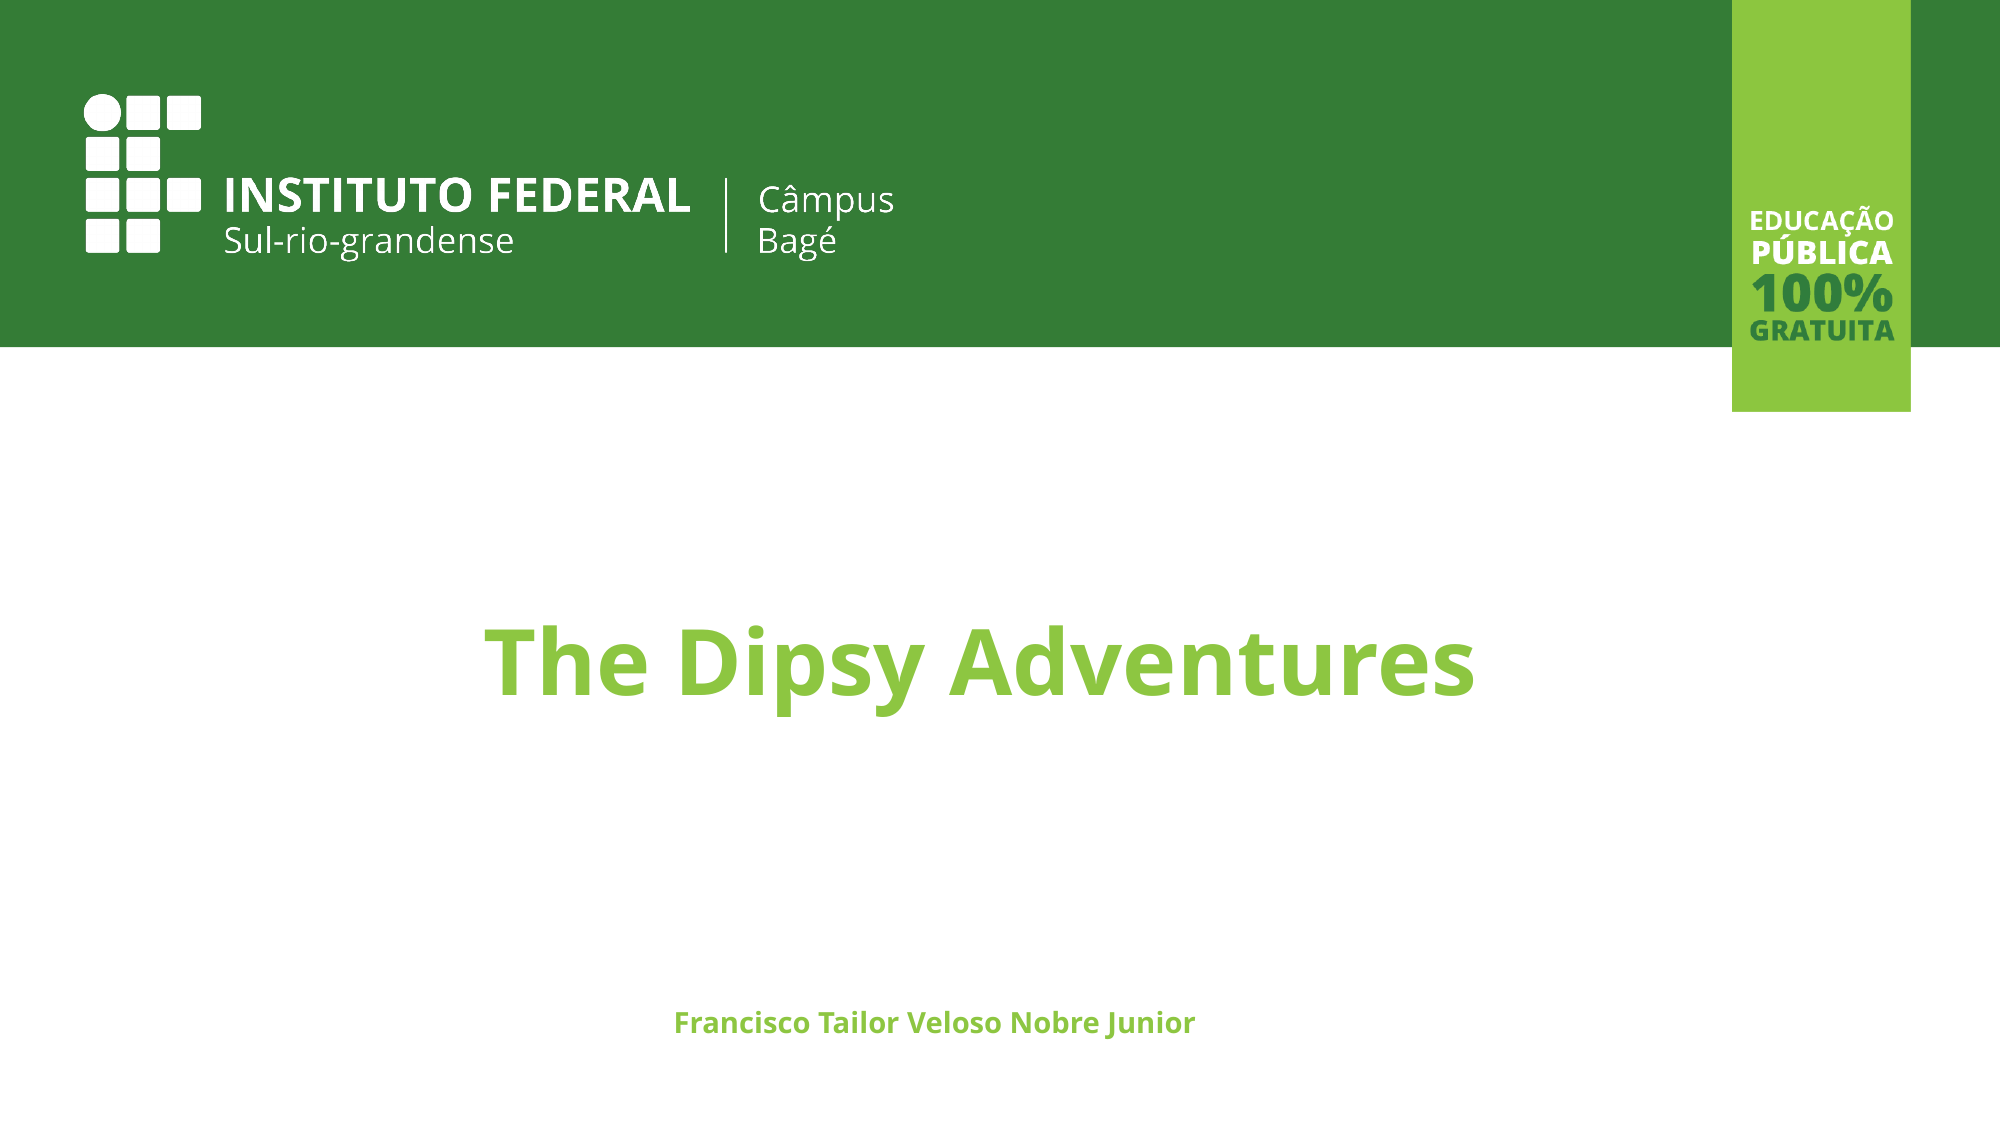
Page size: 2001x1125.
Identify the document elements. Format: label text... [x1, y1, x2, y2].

text_box The Dipsy Adventures [411, 551, 1550, 892]
picture [51, 61, 927, 286]
text_box Francisco Tailor Veloso Nobre Junior [658, 996, 1212, 1047]
text_box [1911, 0, 2000, 348]
picture [1732, 0, 1911, 412]
text_box [0, 0, 1732, 348]
